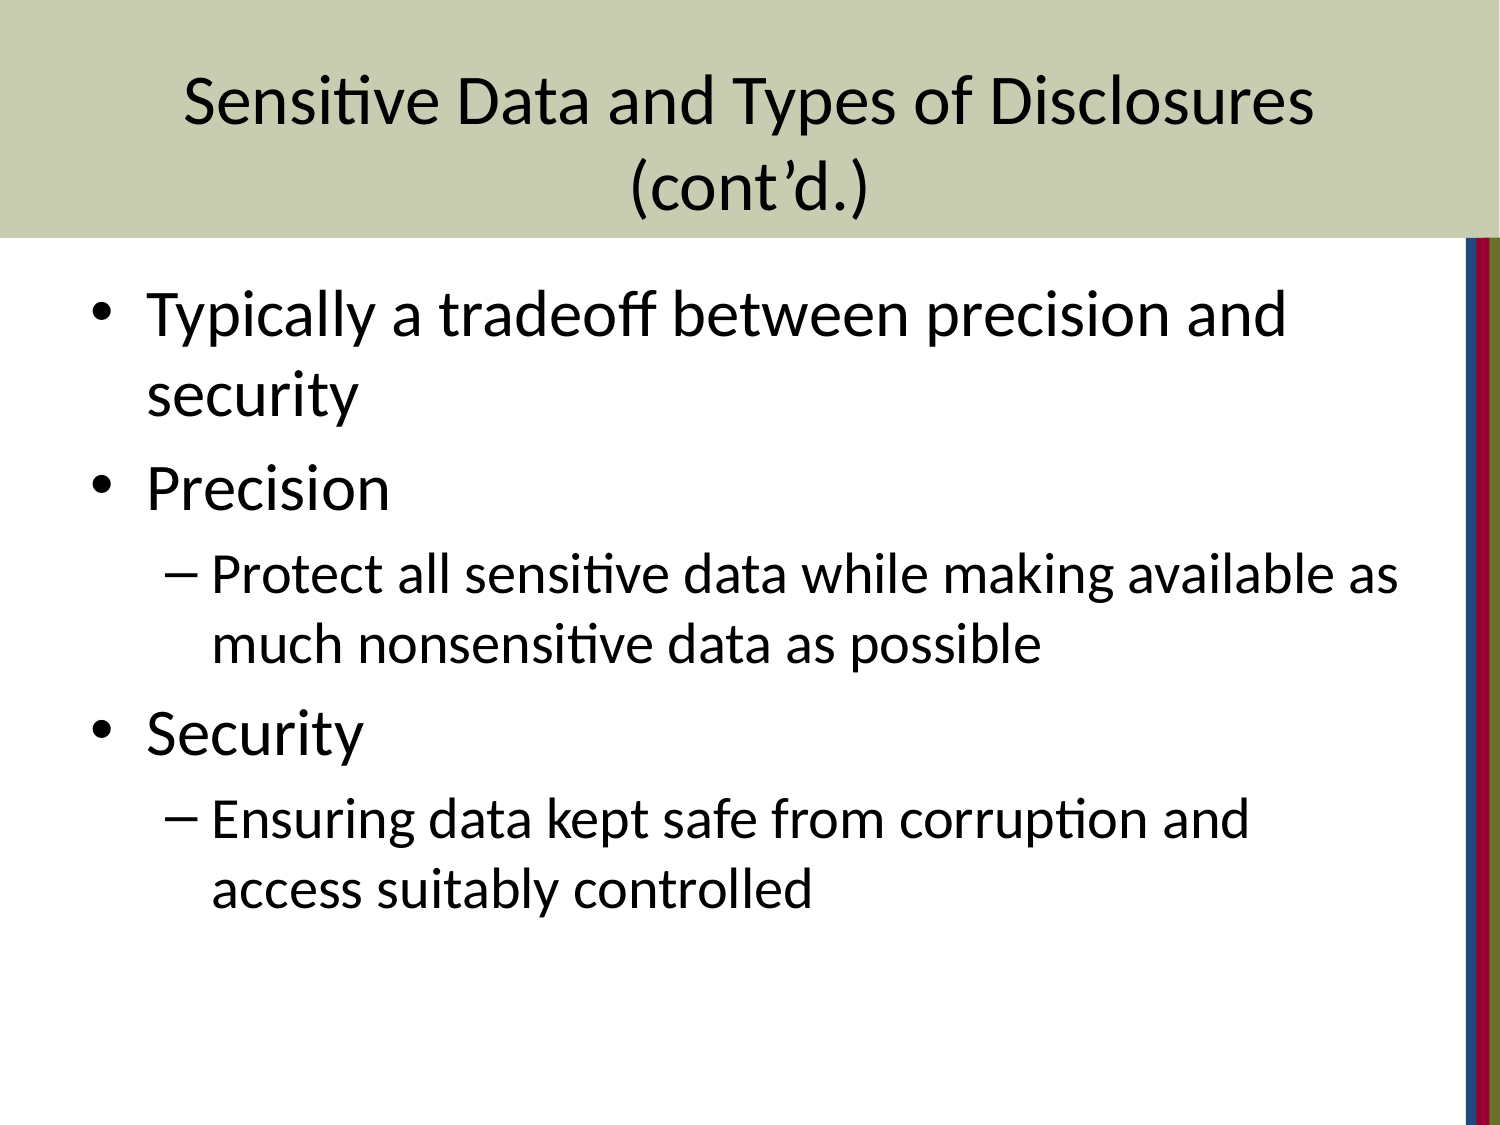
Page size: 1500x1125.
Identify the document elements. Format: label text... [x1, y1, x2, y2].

list Typically a tradeoff between precision and security Precision Protect all sensitive data while making available as much nonsensitive data as possible Security Ensuring data kept safe from corruption and access suitably controlled [75, 262, 1425, 1005]
title Sensitive Data and Types of Disclosures (cont’d.) [75, 45, 1425, 233]
